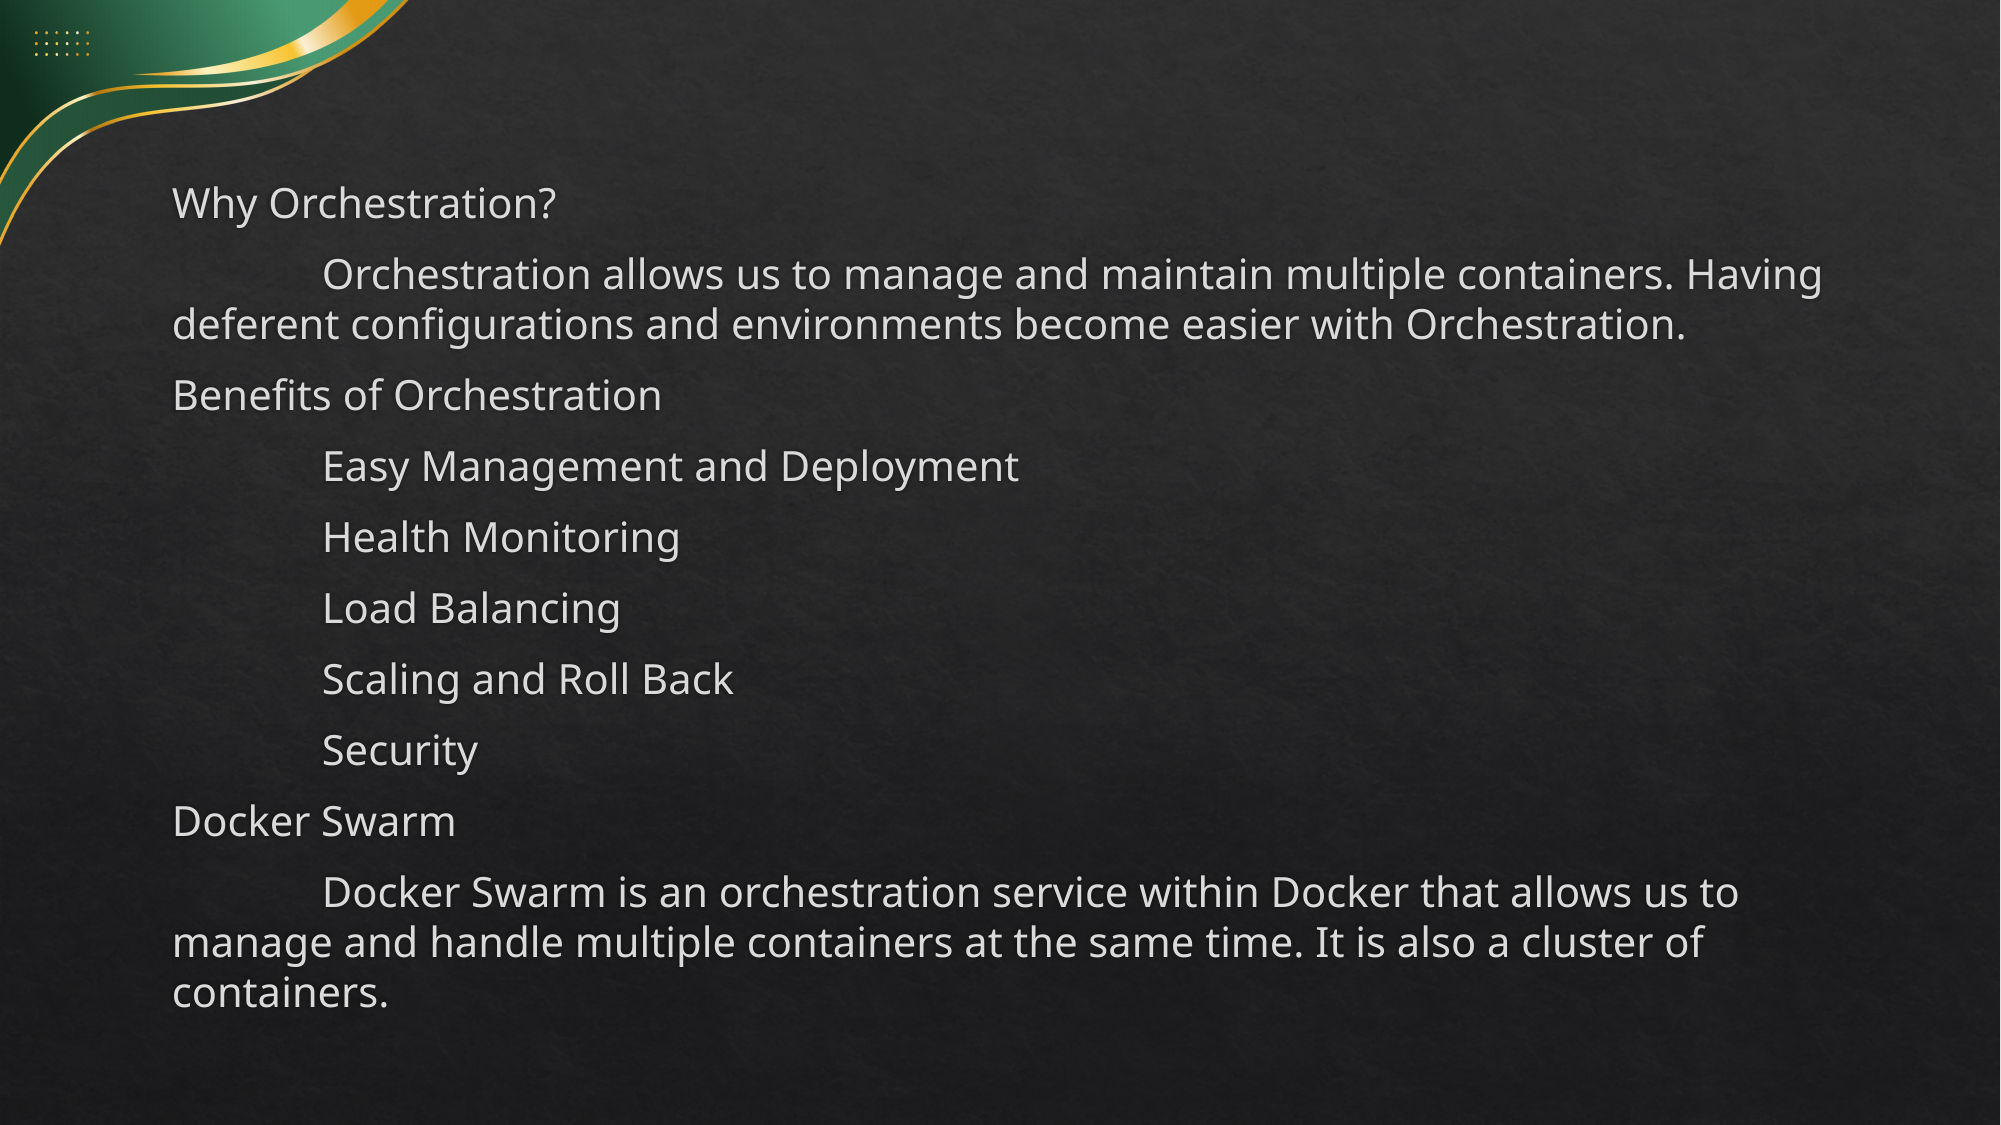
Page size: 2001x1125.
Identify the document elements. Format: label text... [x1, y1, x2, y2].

picture [0, 0, 410, 247]
list Why Orchestration? Orchestration allows us to manage and maintain multiple containers. Having deferent configurations and environments become easier with Orchestration. Benefits of Orchestration Easy Management and Deployment Health Monitoring Load Balancing Scaling and Roll Back Security Docker Swarm Docker Swarm is an orchestration service within Docker that allows us to manage and handle multiple containers at the same time. It is also a cluster of containers. [150, 169, 1850, 1079]
